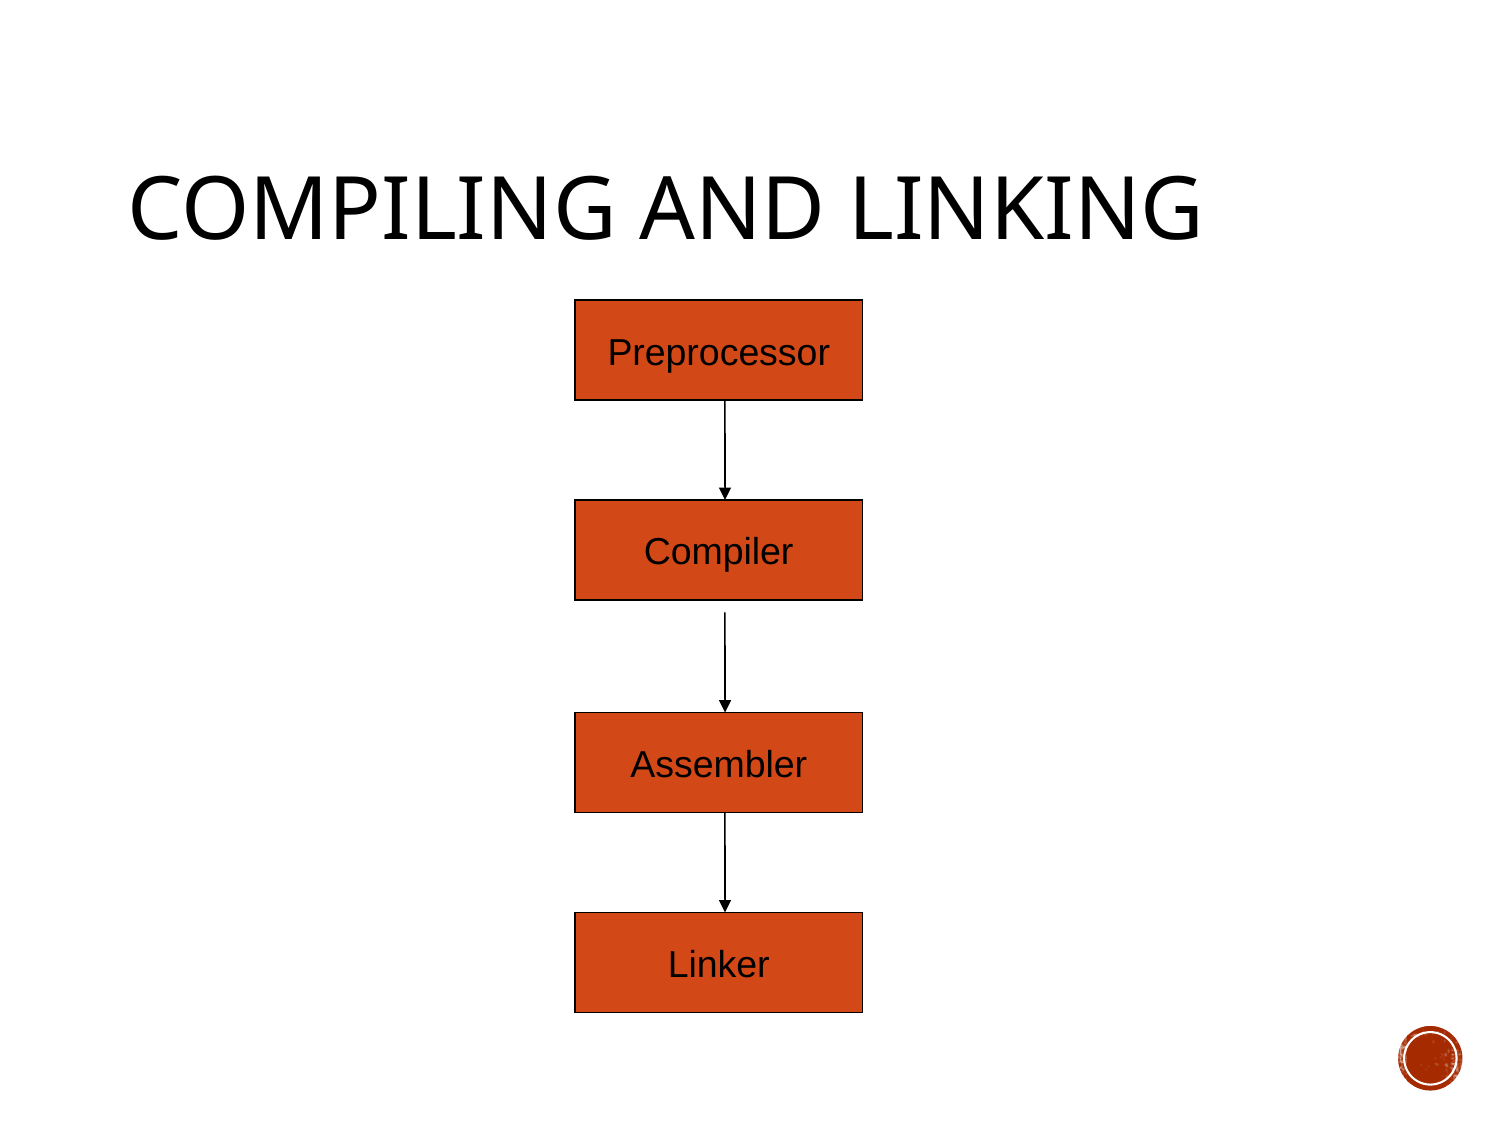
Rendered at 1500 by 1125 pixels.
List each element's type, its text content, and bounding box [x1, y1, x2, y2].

text_box Linker [574, 912, 863, 1013]
text_box [718, 612, 732, 713]
text_box Compiler [574, 500, 863, 600]
title Compiling and Linking [112, 79, 1388, 344]
text_box [718, 399, 732, 500]
text_box Preprocessor [574, 299, 863, 400]
text_box [718, 812, 732, 913]
text_box Assembler [574, 712, 863, 813]
